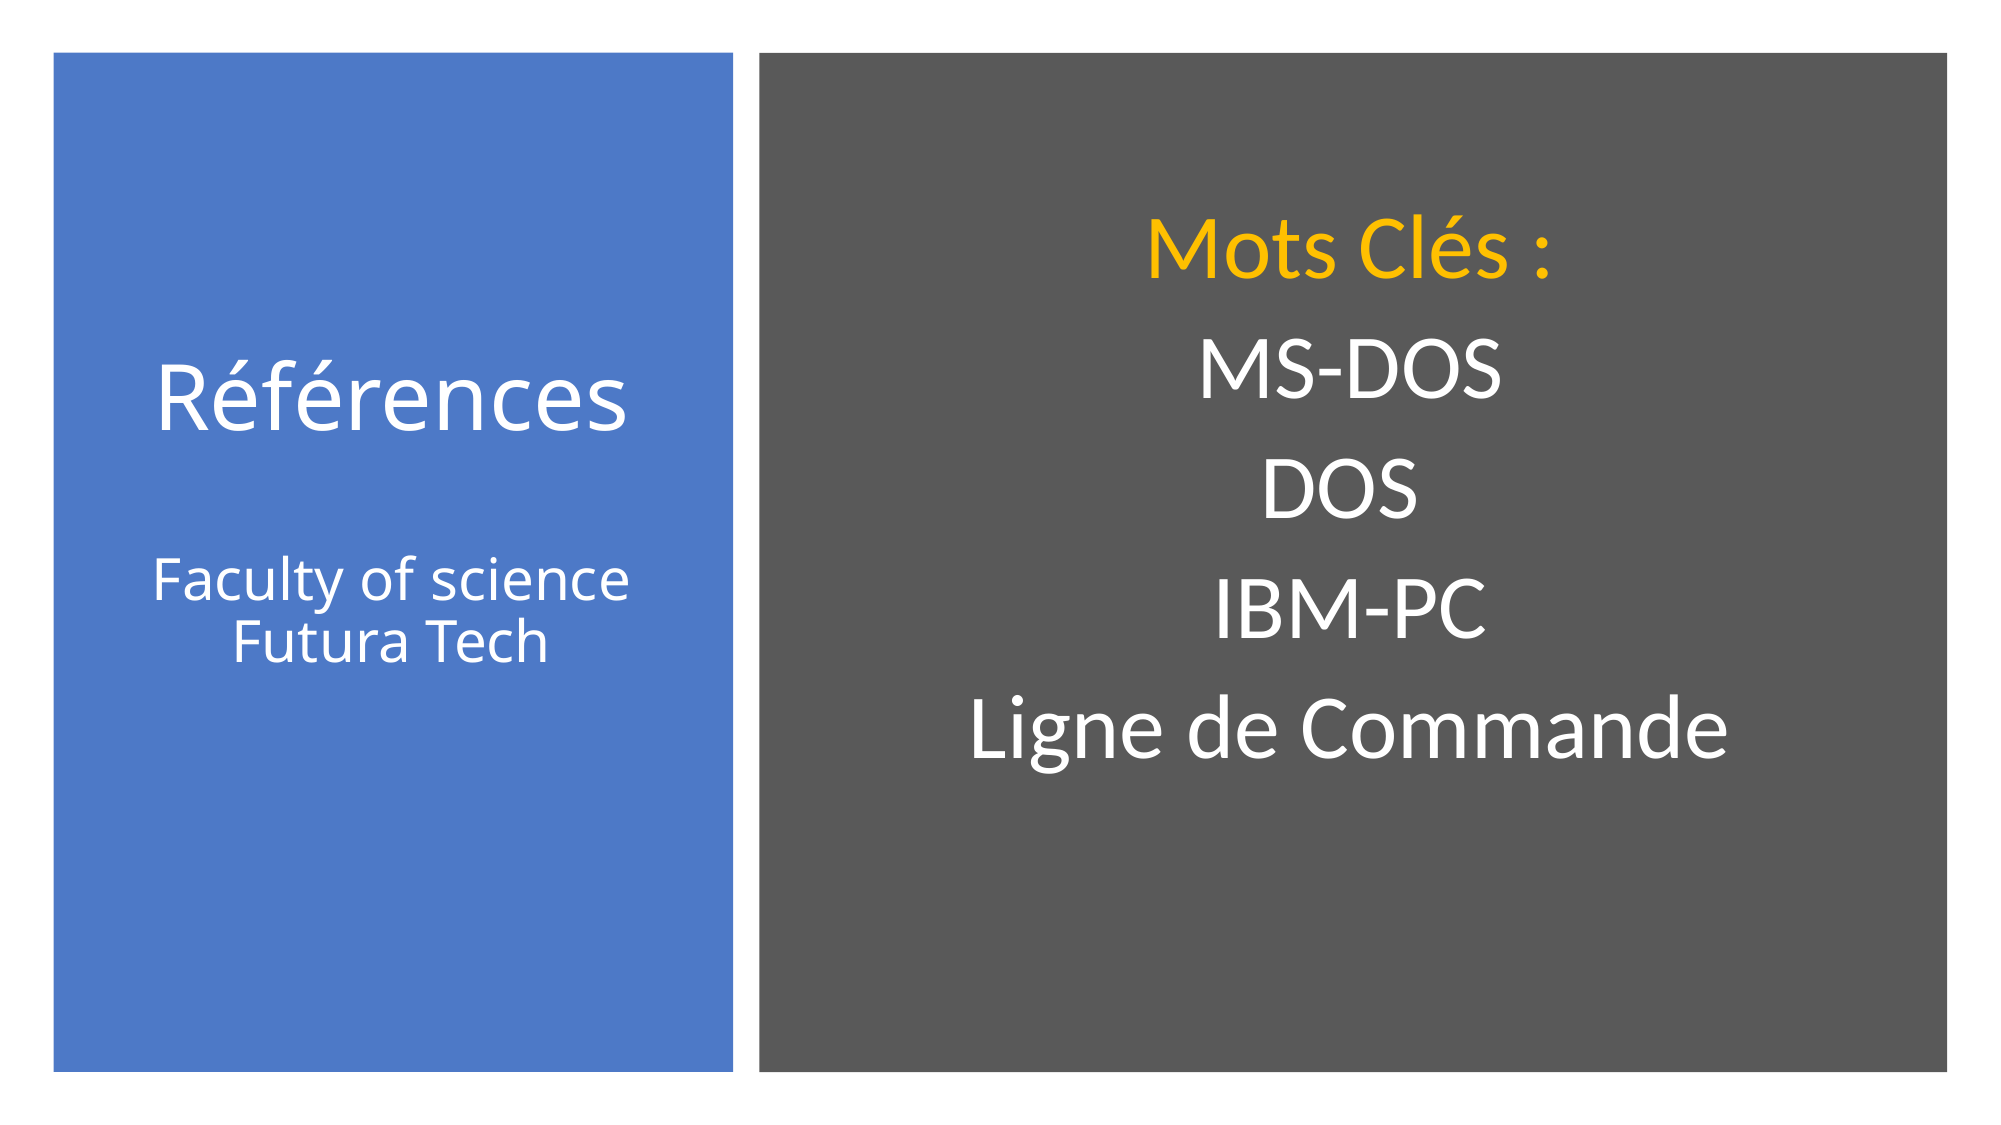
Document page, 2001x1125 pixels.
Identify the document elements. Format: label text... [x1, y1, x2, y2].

list Mots Clés : MS-DOS DOS IBM-PC Ligne de Commande [809, 95, 1892, 1002]
text_box [758, 52, 1948, 1073]
title Références Faculty of science Futura Tech [85, 95, 697, 1002]
text_box [53, 52, 734, 1073]
